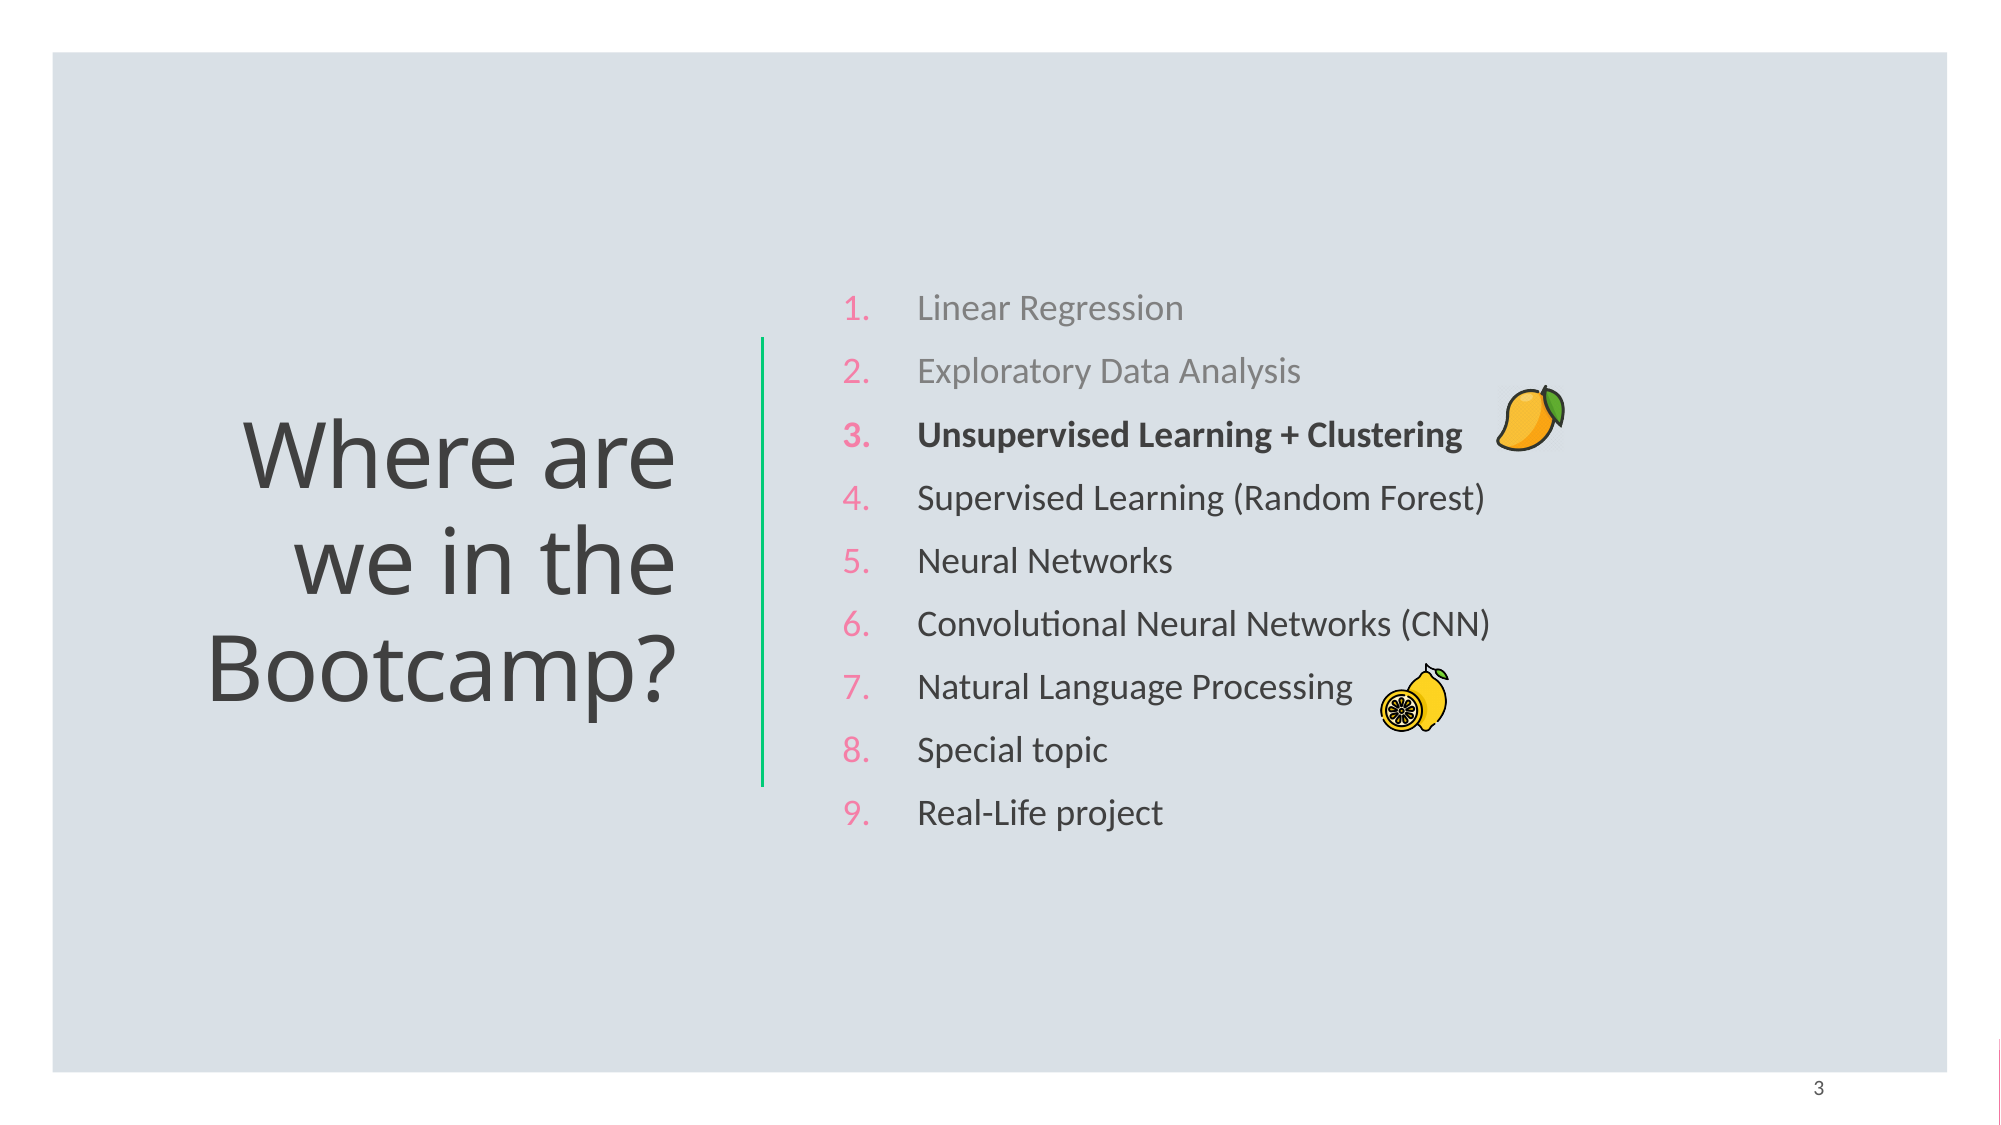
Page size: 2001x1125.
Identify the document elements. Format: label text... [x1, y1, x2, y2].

list Linear Regression Exploratory Data Analysis Unsupervised Learning + Clustering Supervised Learning (Random Forest) Neural Networks Convolutional Neural Networks (CNN) Natural Language Processing Special topic Real-Life project [842, 158, 1849, 969]
slide_number 3 [1624, 1059, 1840, 1120]
text_box [51, 51, 1948, 1074]
picture [1496, 383, 1566, 453]
text_box [0, 0, 2000, 1125]
picture [1379, 662, 1450, 733]
title Where are we in the Bootcamp? [158, 158, 693, 969]
